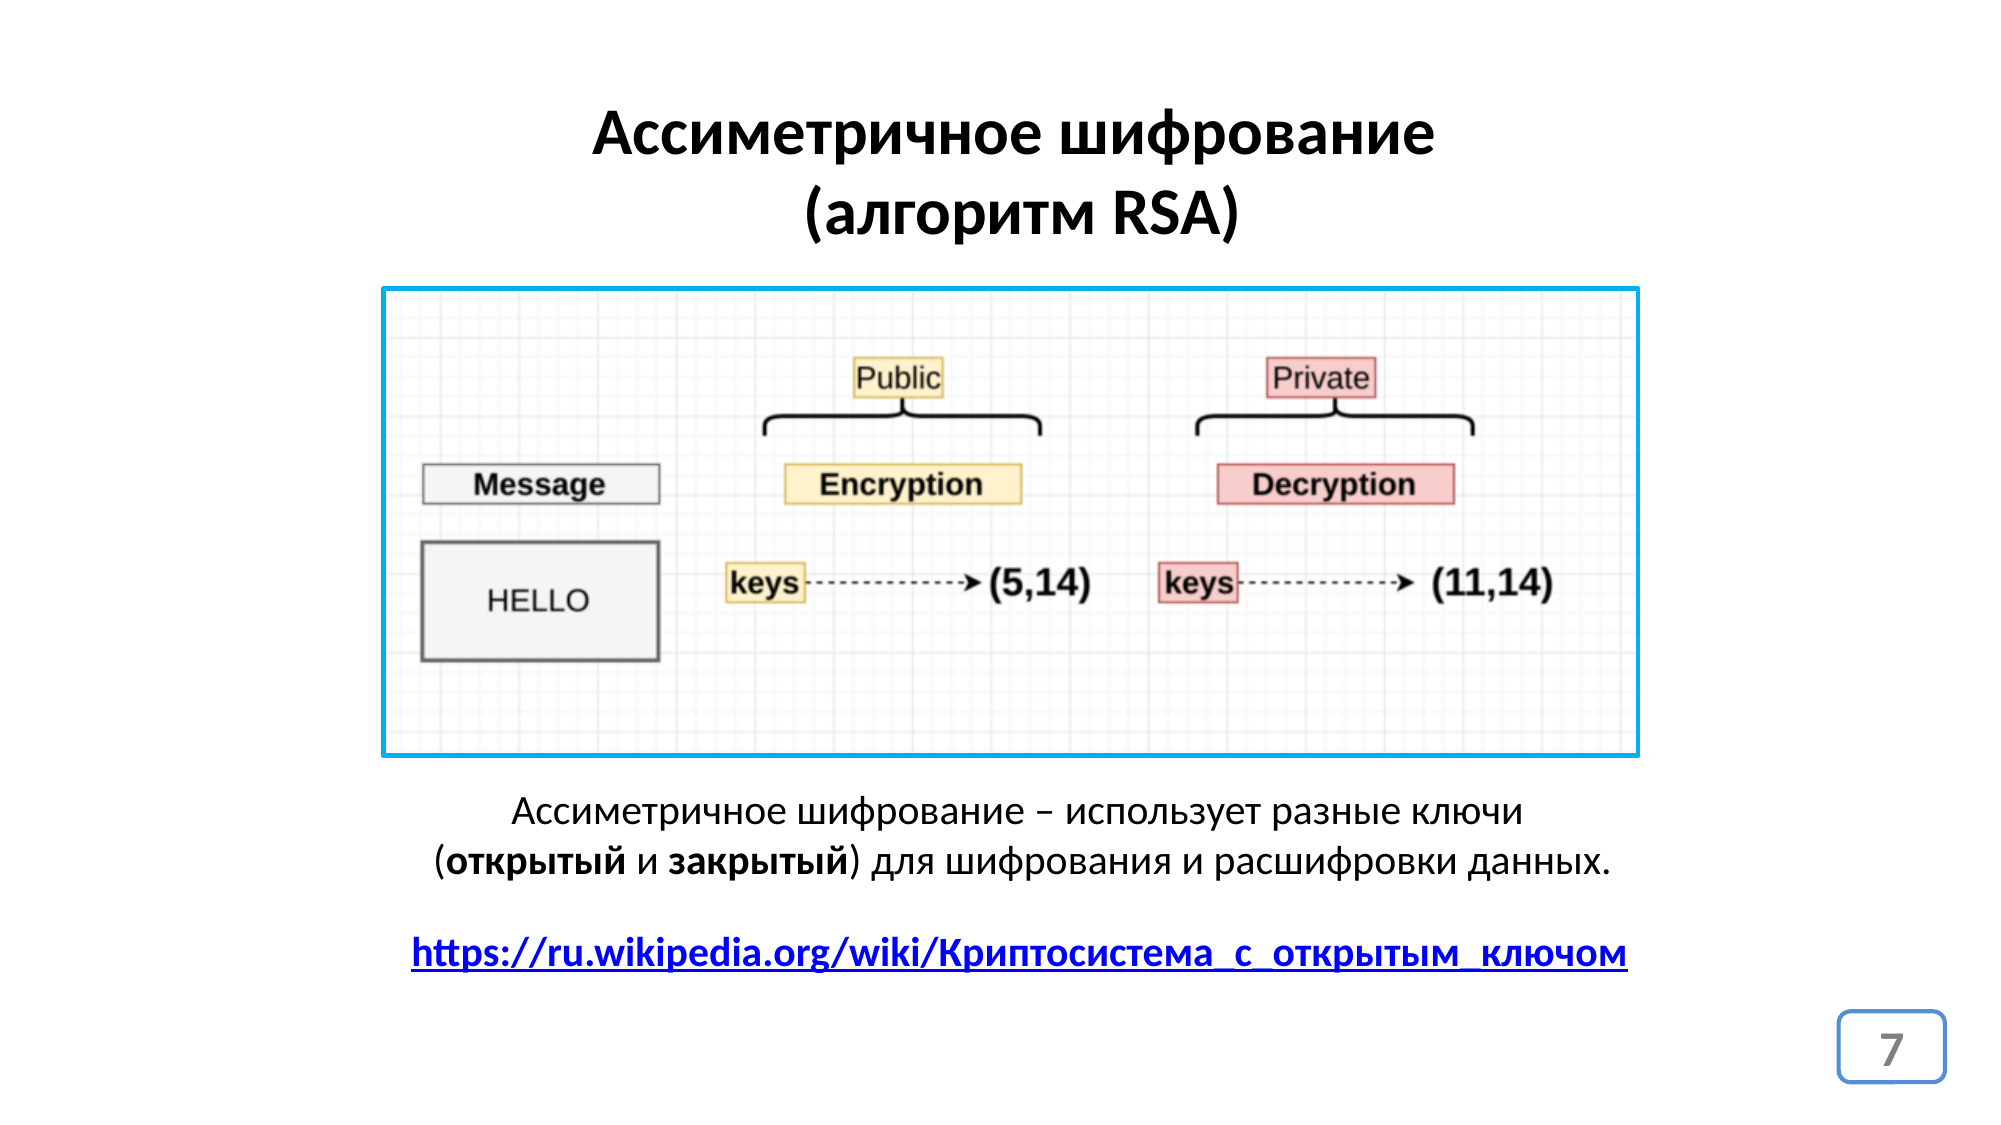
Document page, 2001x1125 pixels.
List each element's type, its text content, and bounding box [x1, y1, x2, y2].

text_box Ассиметричное шифрование – использует разные ключи (открытый и закрытый) для шифрования и расшифровки данных. [390, 775, 1655, 890]
text_box https://ru.wikipedia.org/wiki/Криптосистема_с_открытым_ключом [396, 916, 1649, 982]
picture [387, 292, 1635, 752]
text_box 7 [1836, 1009, 1948, 1085]
text_box Ассиметричное шифрование (алгоритм RSA) [577, 80, 1467, 256]
